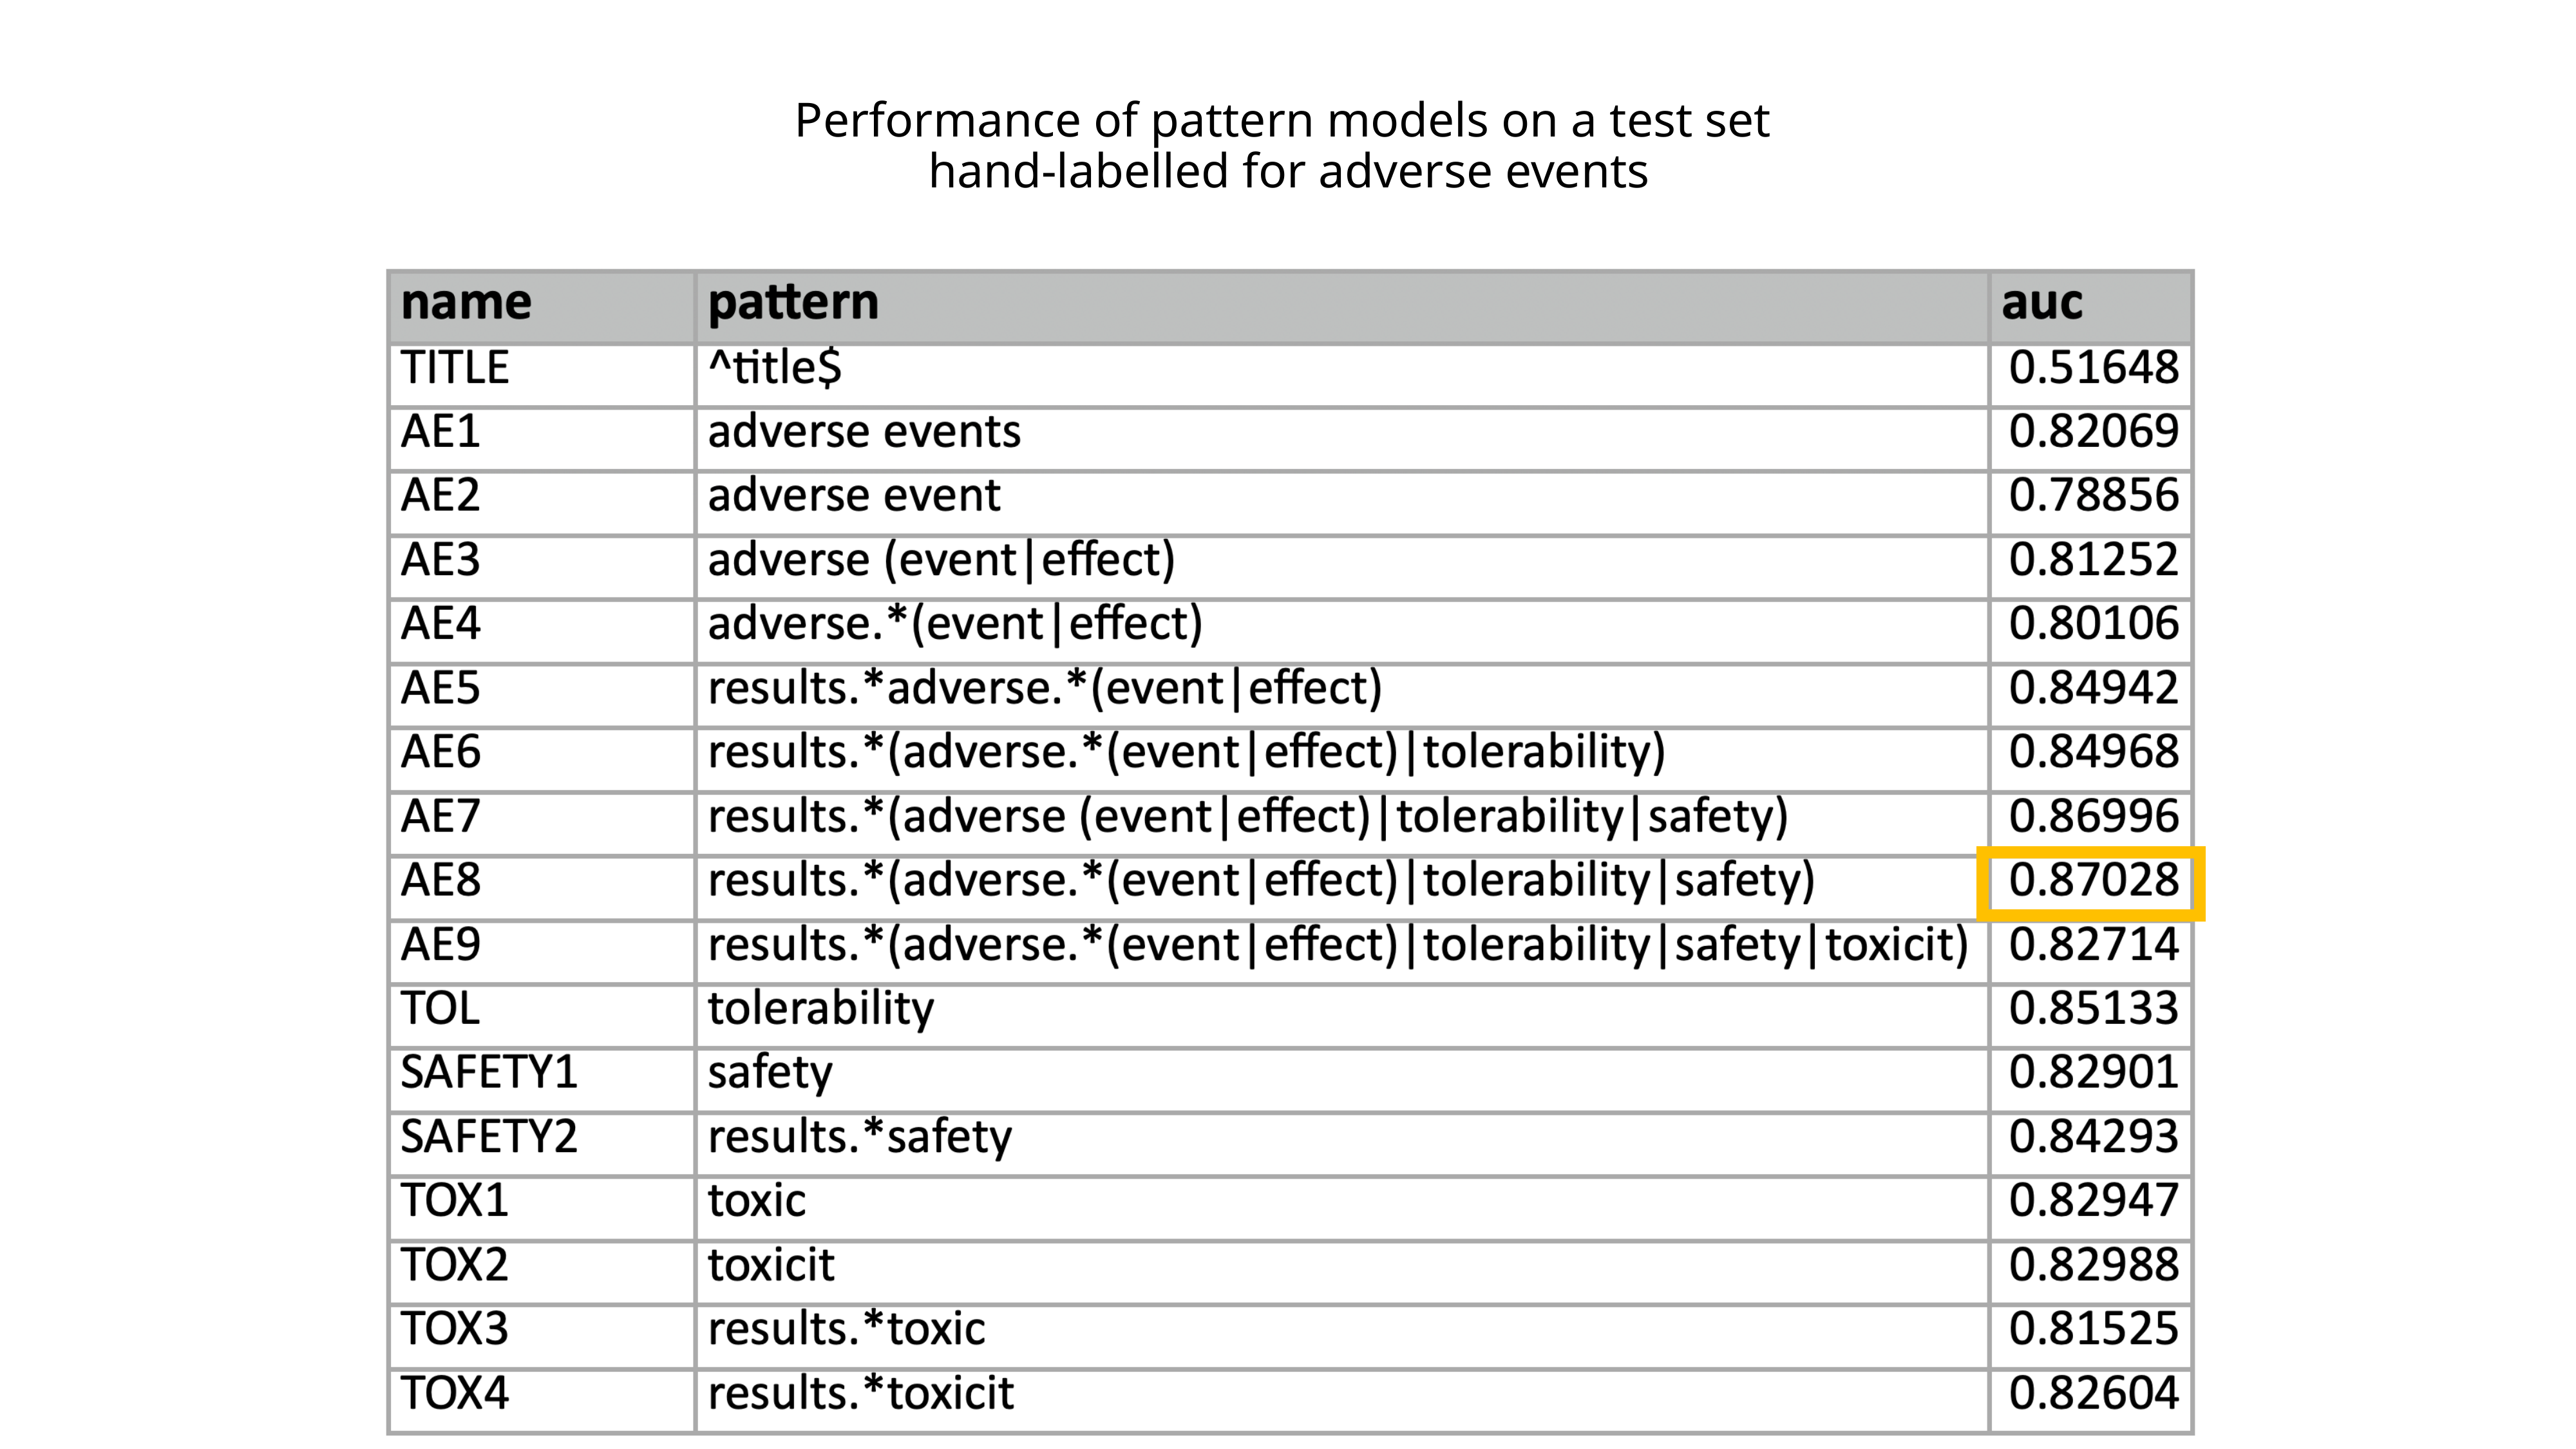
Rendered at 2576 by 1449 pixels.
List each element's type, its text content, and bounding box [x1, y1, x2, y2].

title Performance of pattern models on a test set hand-labelled for adverse events [0, 82, 2576, 211]
picture [376, 256, 2201, 1449]
